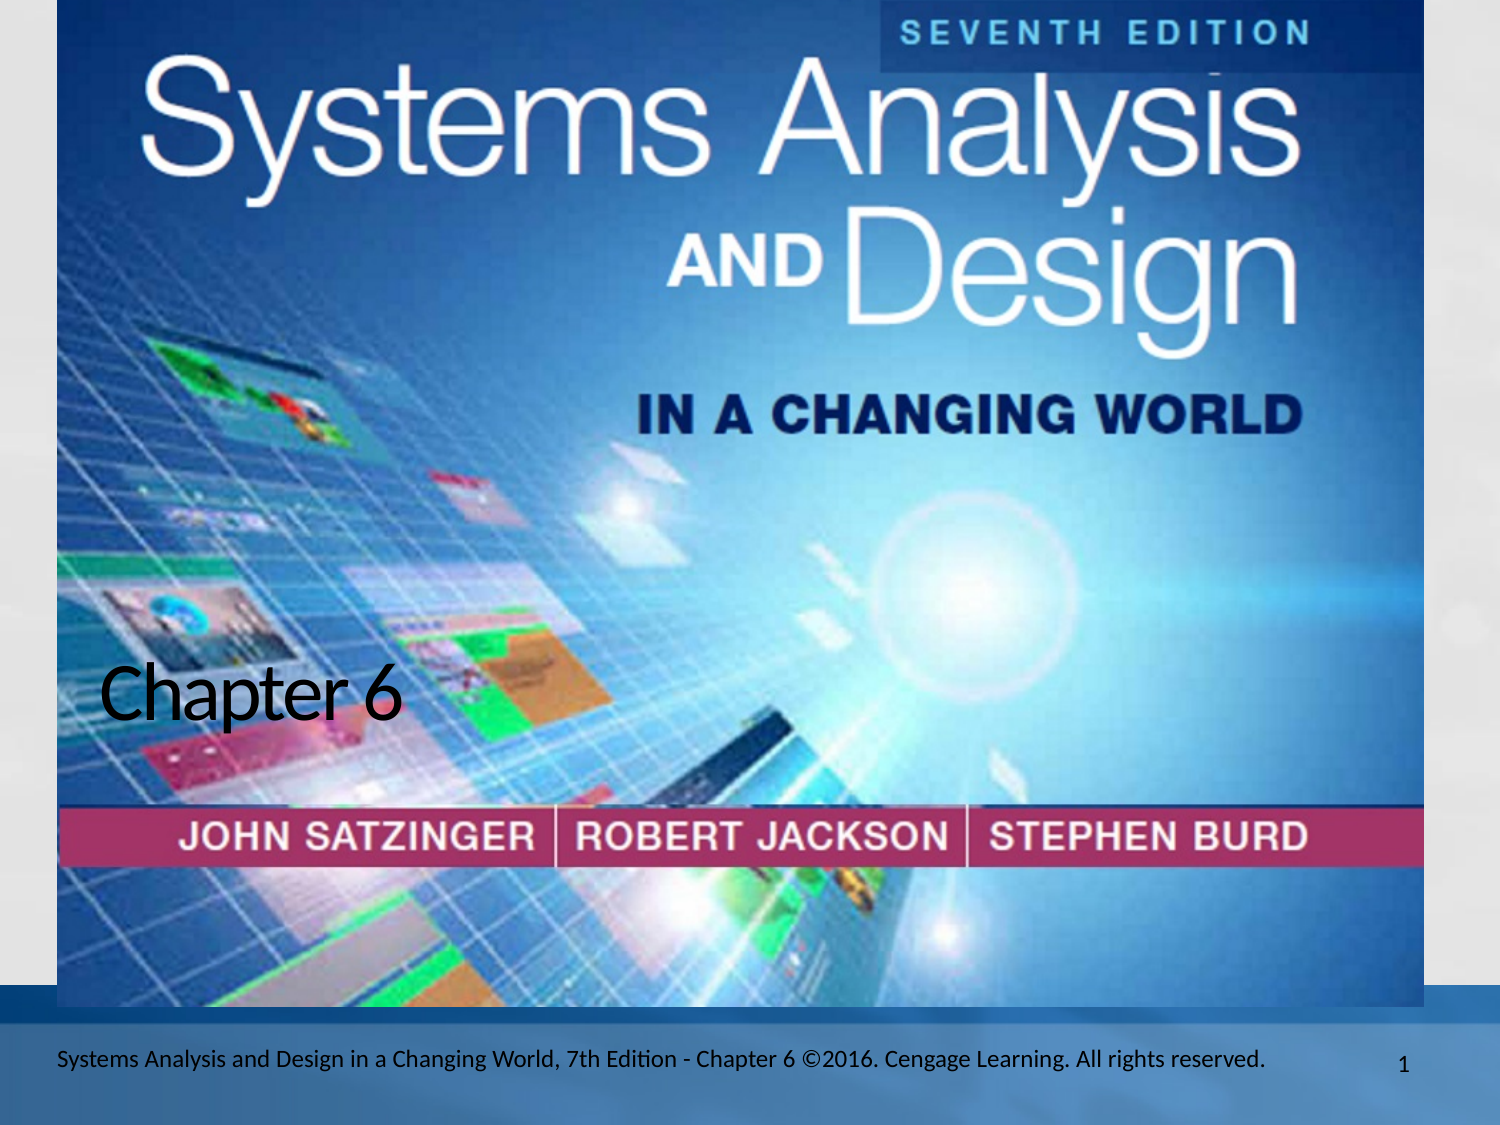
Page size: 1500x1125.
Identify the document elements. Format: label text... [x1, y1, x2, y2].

list Systems Analysis and Design in a Changing World, 7th Edition - Chapter 6 ©2016. Cengage Learning. All rights reserved. [57, 1046, 1313, 1075]
picture [0, 0, 1500, 1125]
slide_number 1 [1362, 1025, 1425, 1100]
title Chapter 6 [99, 648, 550, 740]
